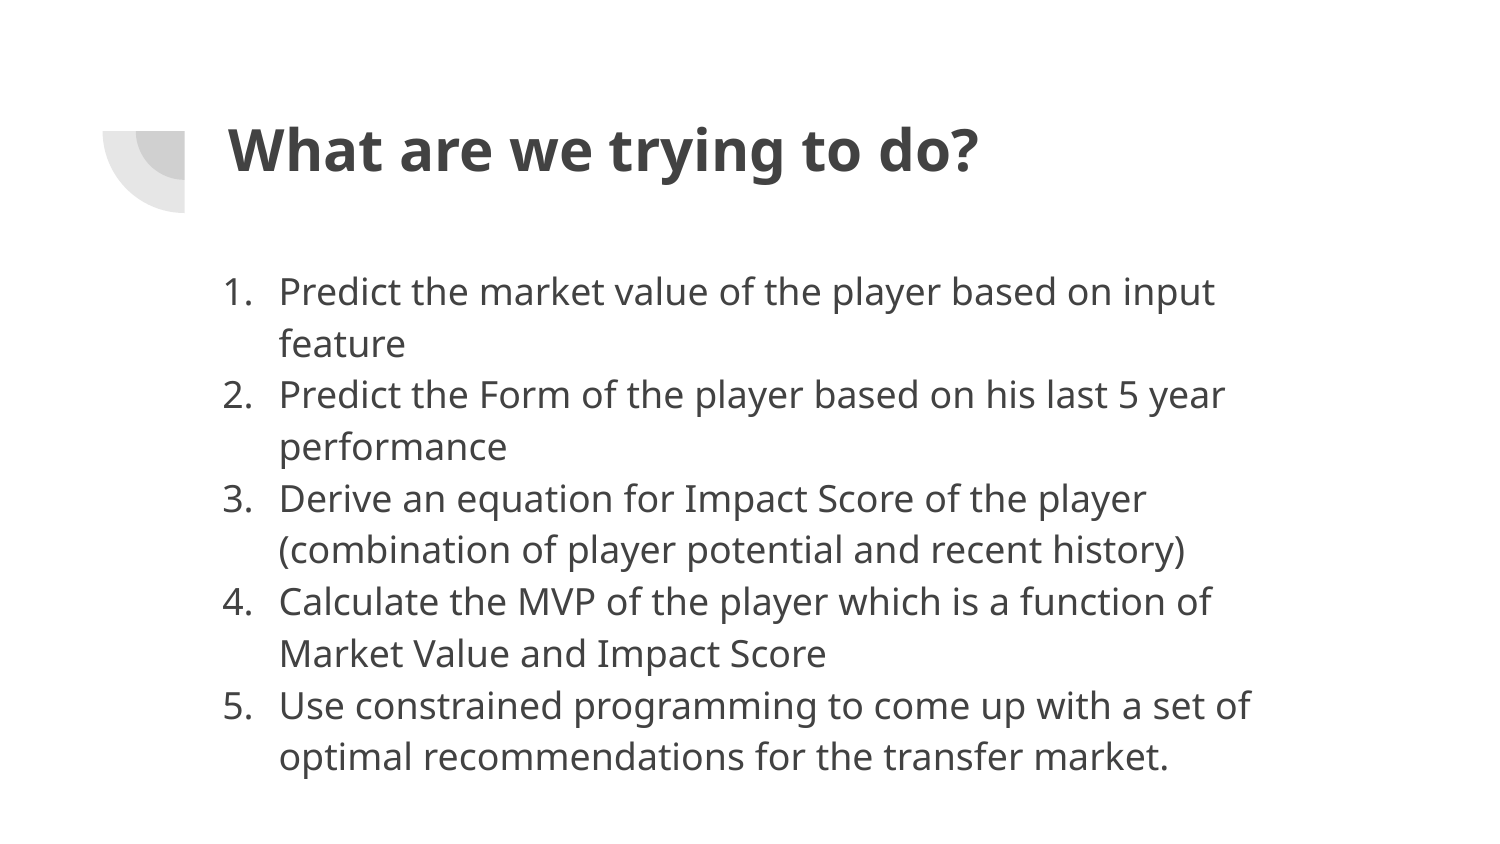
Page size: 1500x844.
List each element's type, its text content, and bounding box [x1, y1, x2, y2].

title What are we trying to do? [213, 98, 1368, 263]
list Predict the market value of the player based on input feature Predict the Form of the player based on his last 5 year performance Derive an equation for Impact Score of the player (combination of player potential and recent history) Calculate the MVP of the player which is a function of Market Value and Impact Score Use constrained programming to come up with a set of optimal recommendations for the transfer market. [188, 246, 1342, 778]
